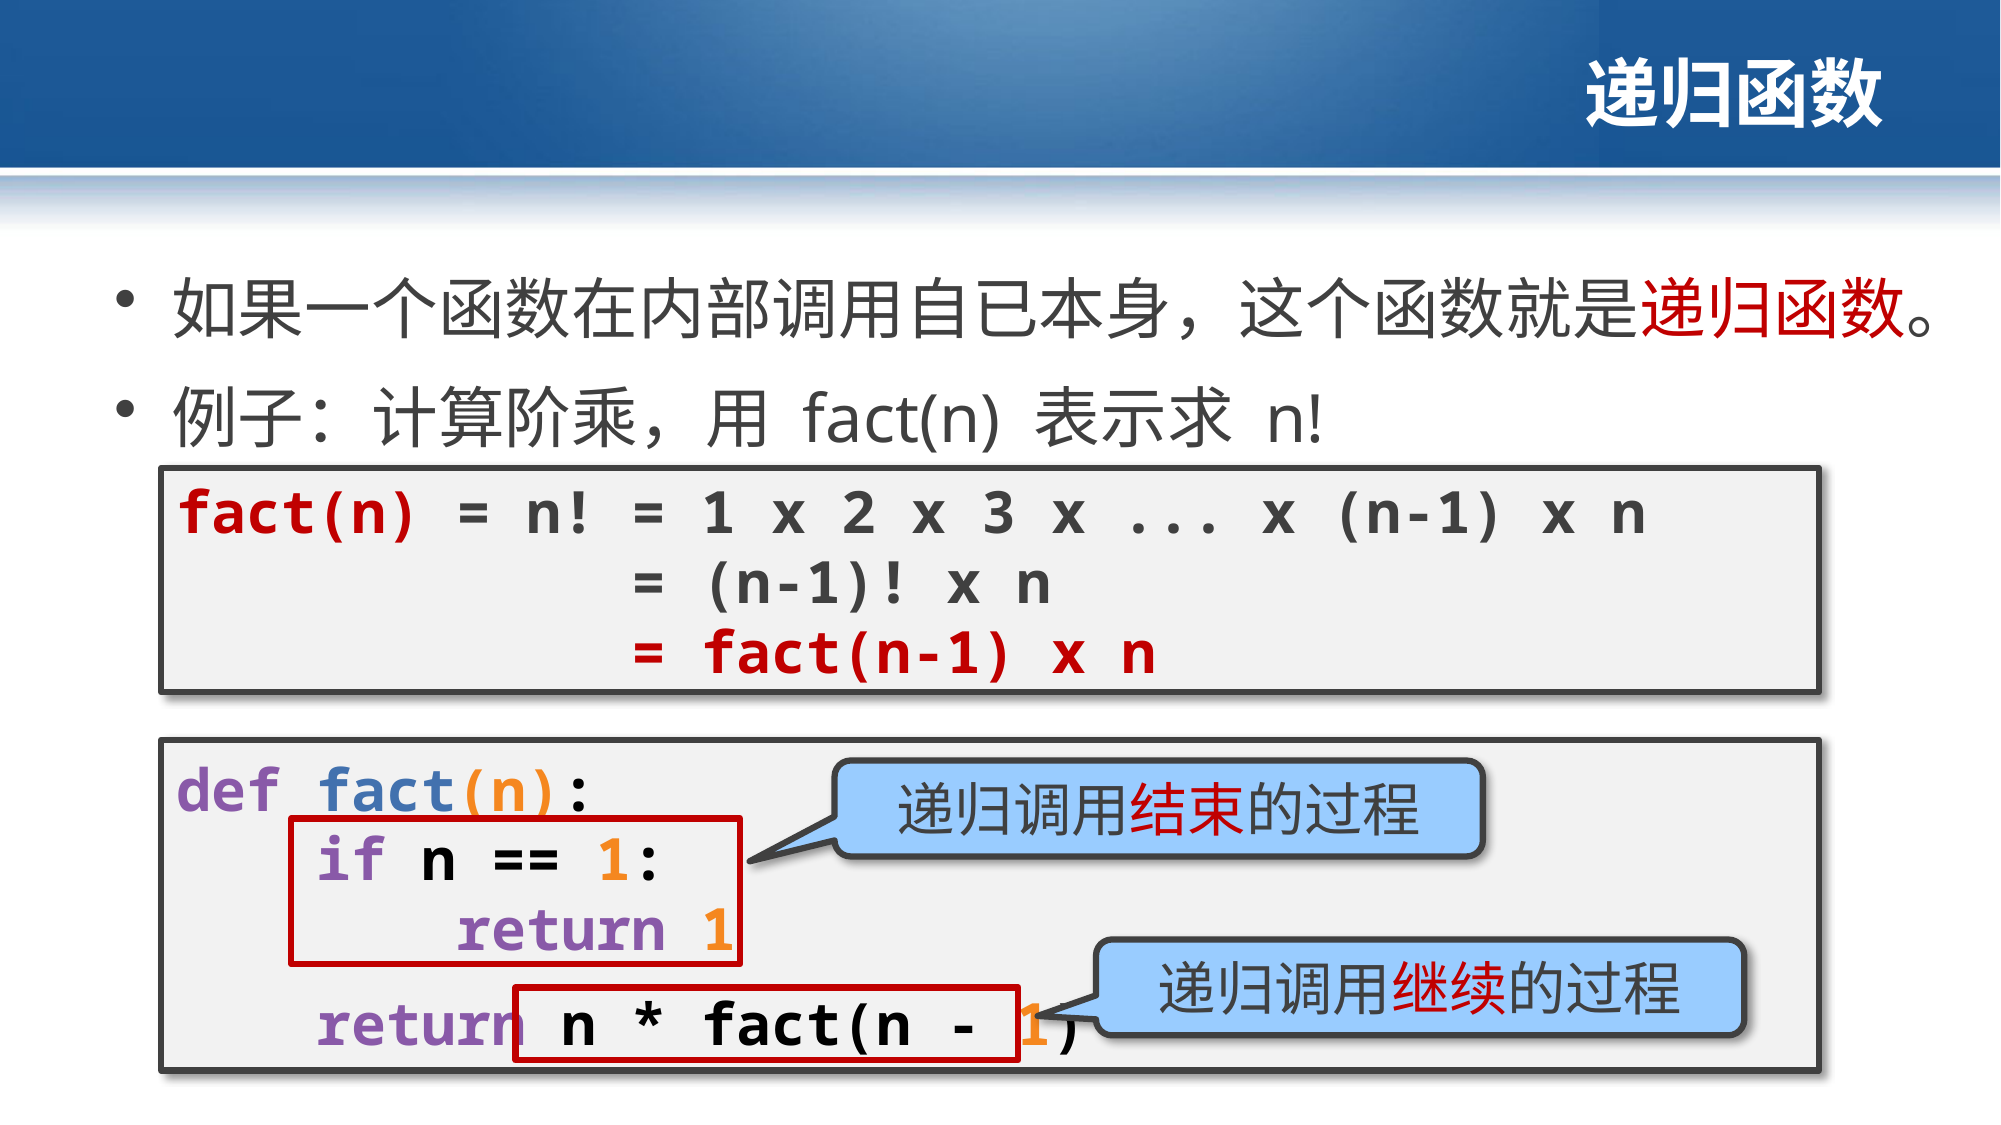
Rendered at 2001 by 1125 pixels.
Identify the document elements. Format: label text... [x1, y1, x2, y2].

text_box def fact(n): if n == 1: return 1 return n * fact(n - 1) [161, 739, 1819, 1071]
text_box fact(n) = n! = 1 x 2 x 3 x ... x (n-1) x n = (n-1)! x n = fact(n-1) x n [161, 467, 1819, 693]
title 递归函数 [99, 45, 1900, 138]
list 如果一个函数在内部调用自已本身，这个函数就是递归函数。 例子：计算阶乘，用 fact(n) 表示求 n! [99, 243, 2000, 457]
text_box [514, 985, 1020, 1062]
text_box [289, 816, 742, 966]
text_box 递归调用结束的过程 [749, 760, 1483, 862]
text_box 递归调用继续的过程 [1037, 939, 1745, 1036]
picture [0, 0, 2001, 1125]
